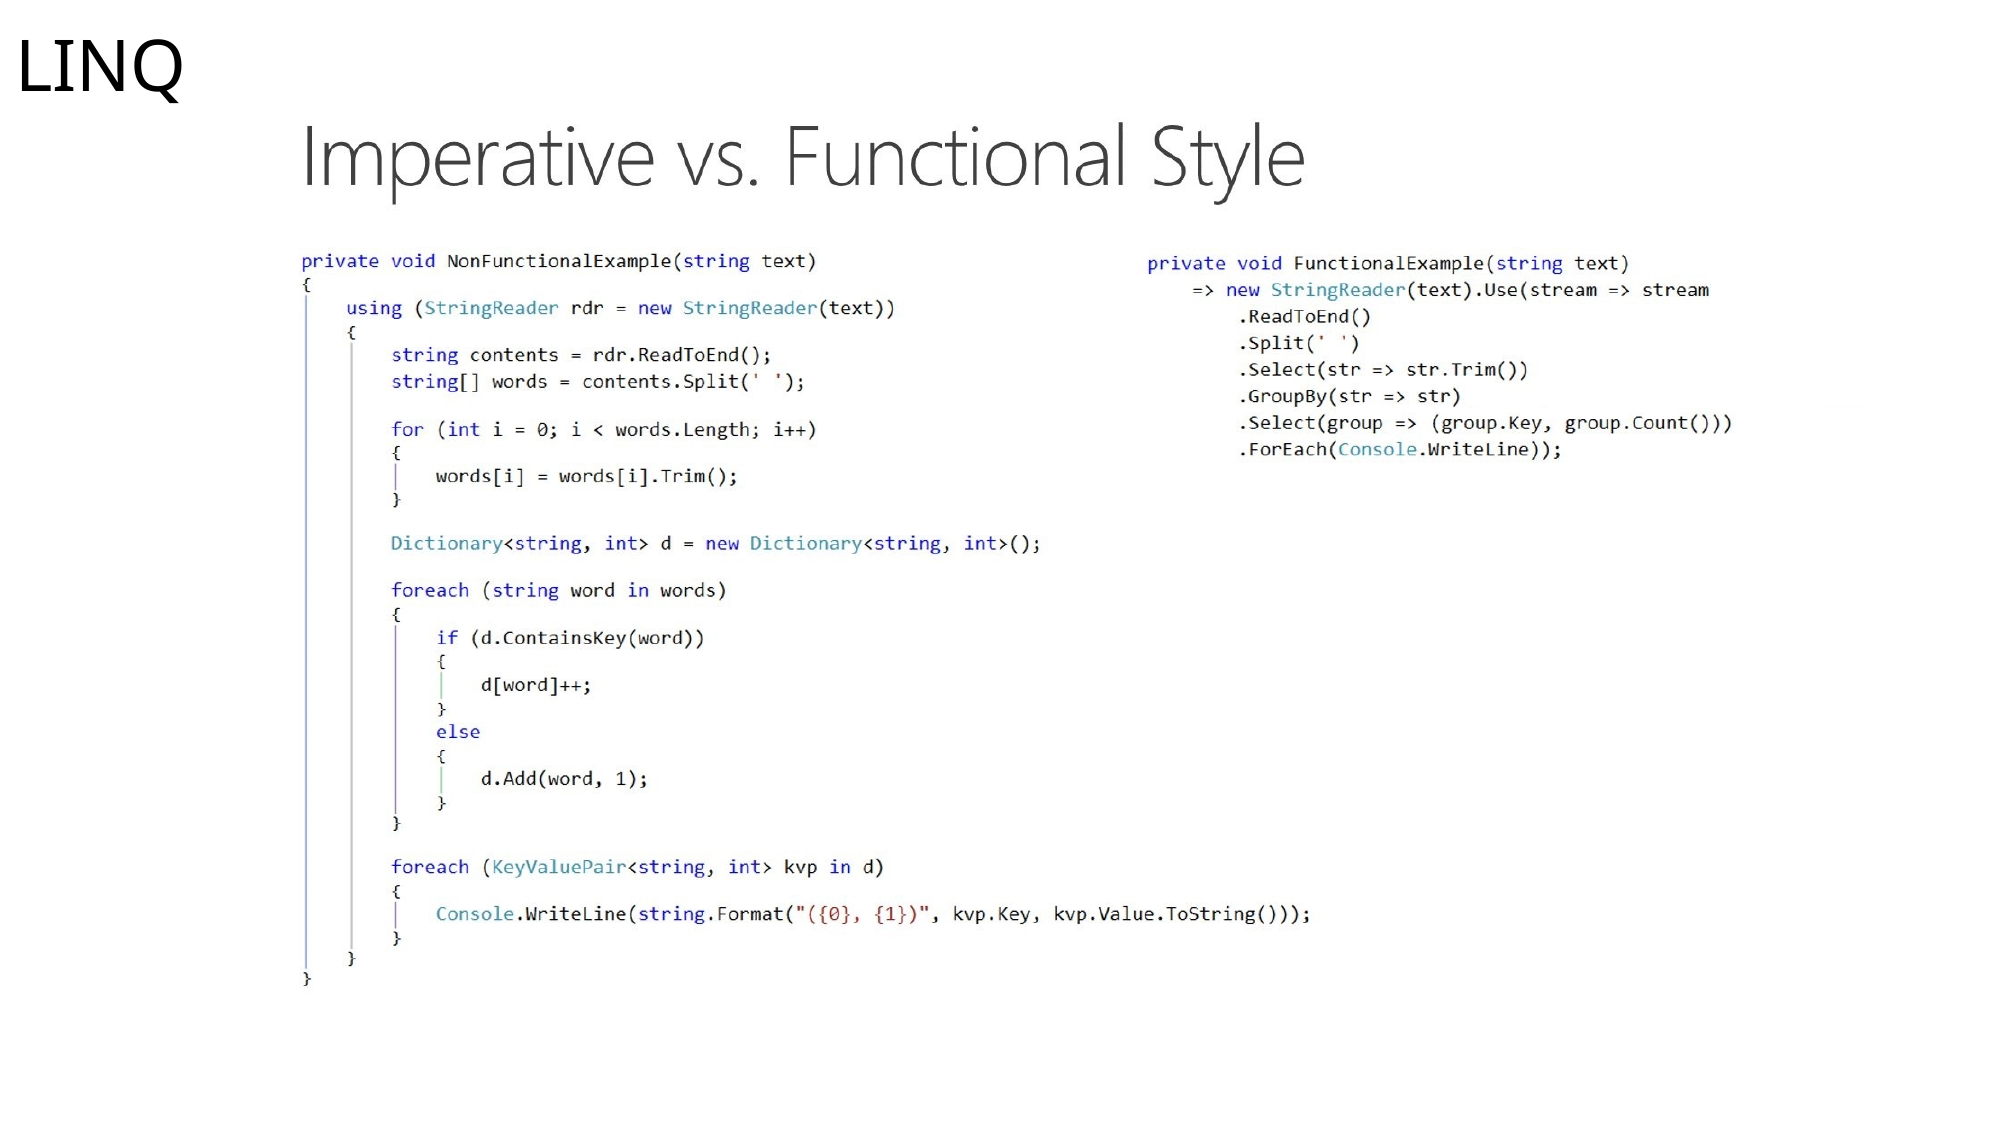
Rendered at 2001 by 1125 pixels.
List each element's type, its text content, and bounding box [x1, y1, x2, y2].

title LINQ [0, 0, 242, 137]
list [241, 59, 1969, 1031]
